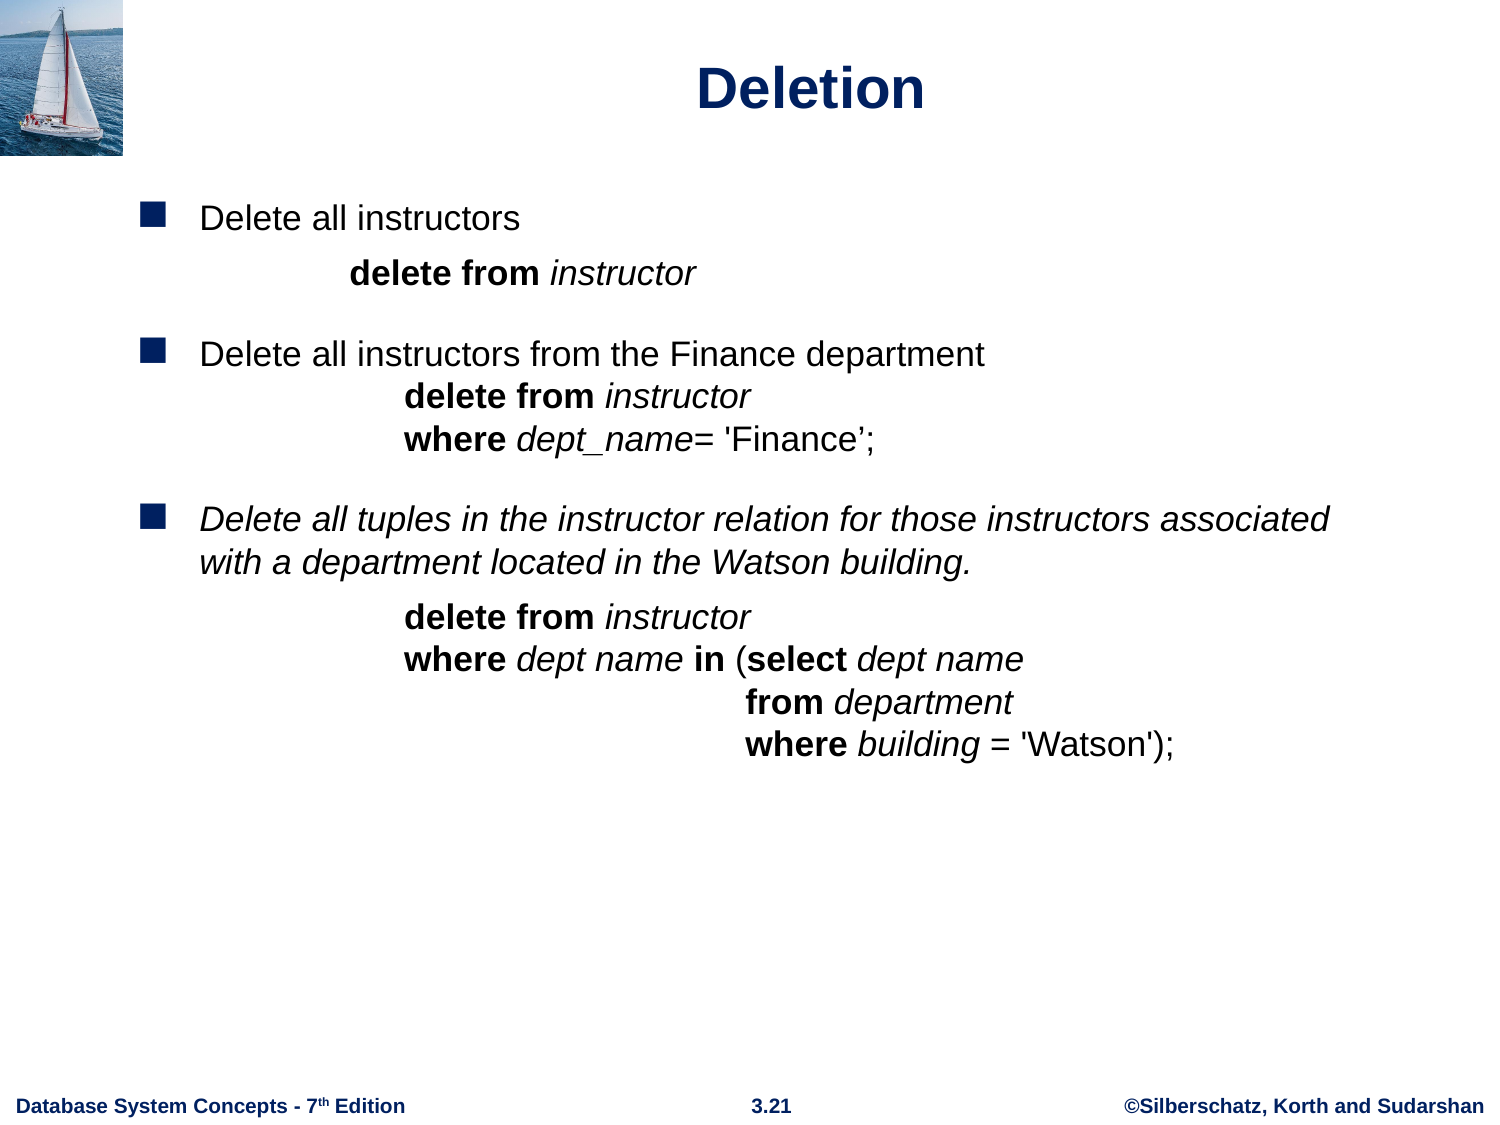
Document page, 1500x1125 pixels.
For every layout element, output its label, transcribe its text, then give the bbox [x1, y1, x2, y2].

picture [0, 0, 123, 156]
title Deletion [148, 27, 1475, 128]
list Delete all instructors delete from instructor Delete all instructors from the Finance department delete from instructor where dept_name= 'Finance’; Delete all tuples in the instructor relation for those instructors associated with a department located in the Watson building. delete from instructor where dept name in (select dept name from department where building = 'Watson'); [128, 187, 1381, 1037]
